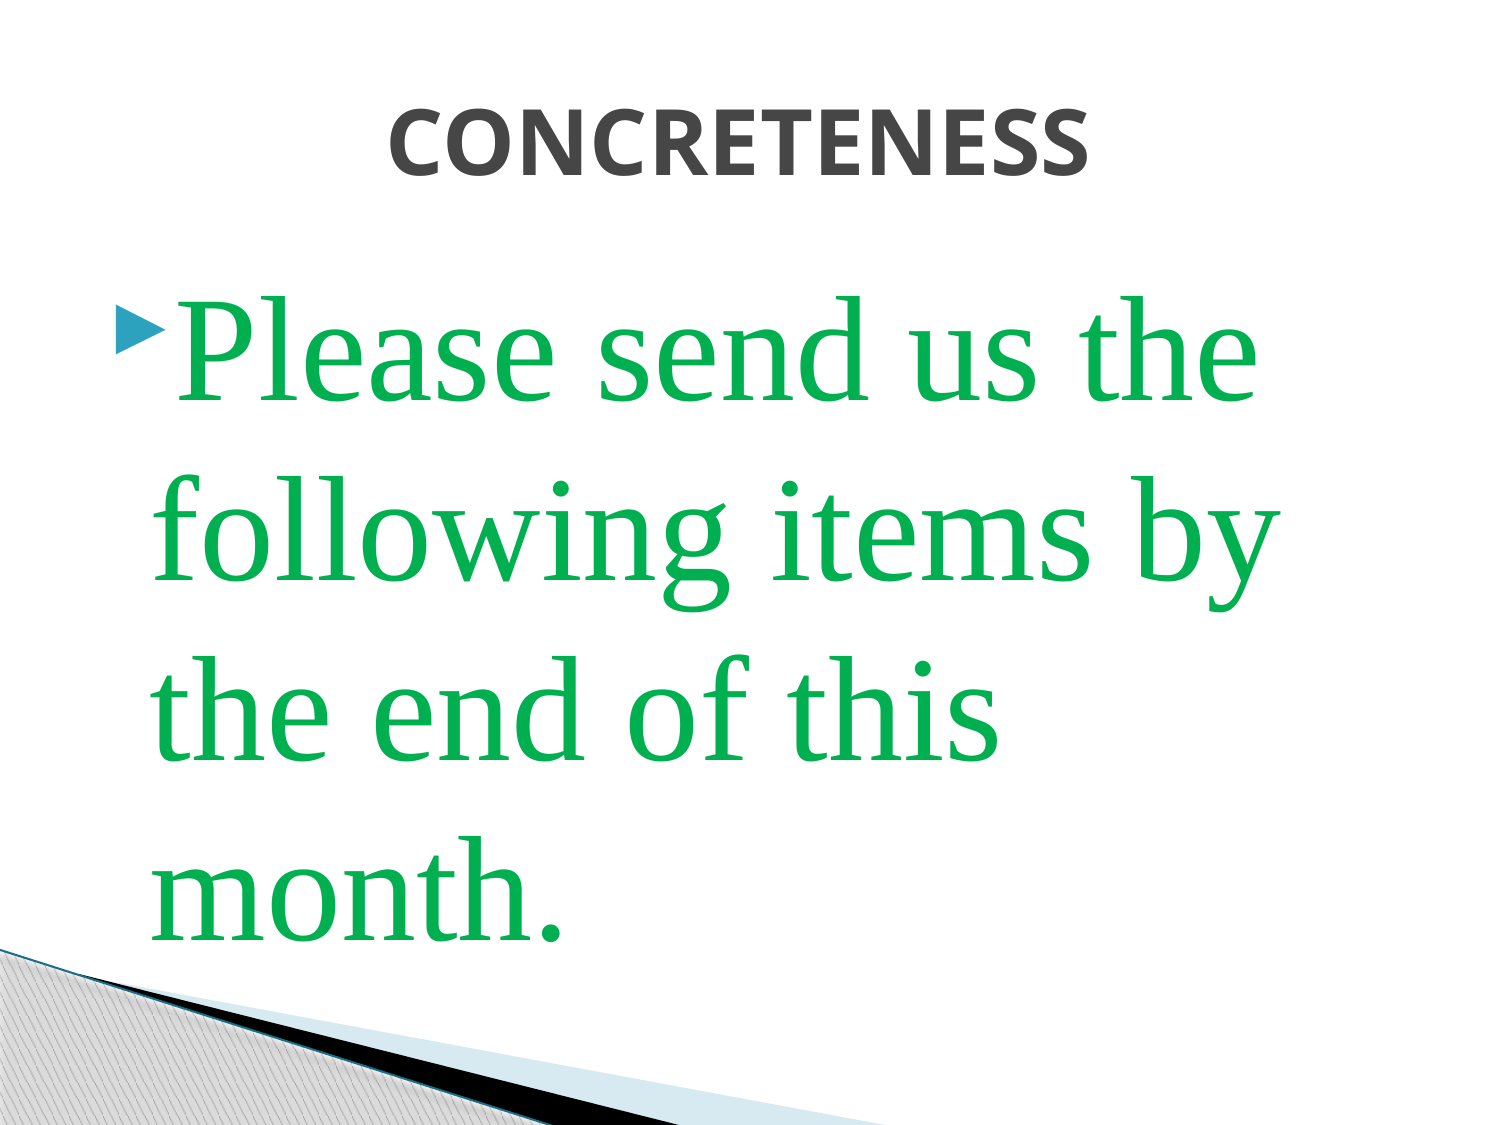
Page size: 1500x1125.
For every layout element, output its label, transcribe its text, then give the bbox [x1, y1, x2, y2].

title CONCRETENESS [75, 45, 1425, 233]
list Please send us the following items by the end of this month. [75, 243, 1425, 986]
